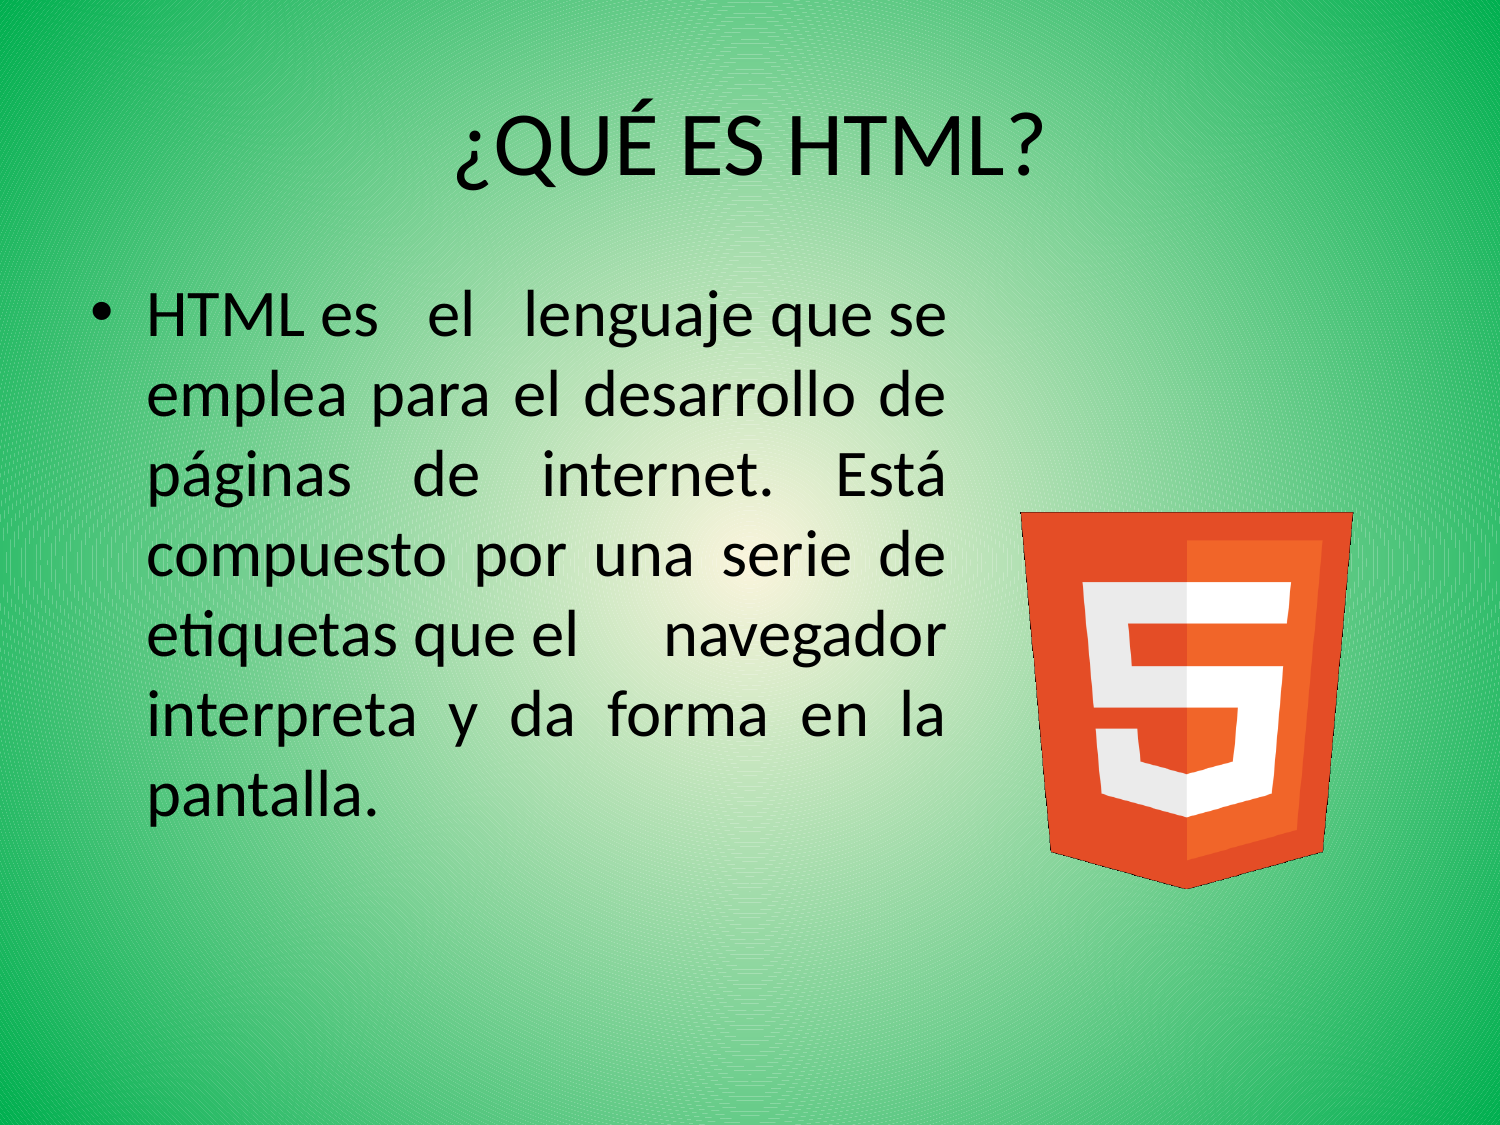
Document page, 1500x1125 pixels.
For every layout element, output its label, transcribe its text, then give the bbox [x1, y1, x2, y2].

picture [952, 420, 1421, 889]
list HTML es el lenguaje que se emplea para el desarrollo de páginas de internet. Está compuesto por una serie de etiquetas que el navegador interpreta y da forma en la pantalla. [75, 262, 963, 1005]
title ¿QUÉ ES HTML? [75, 45, 1425, 233]
